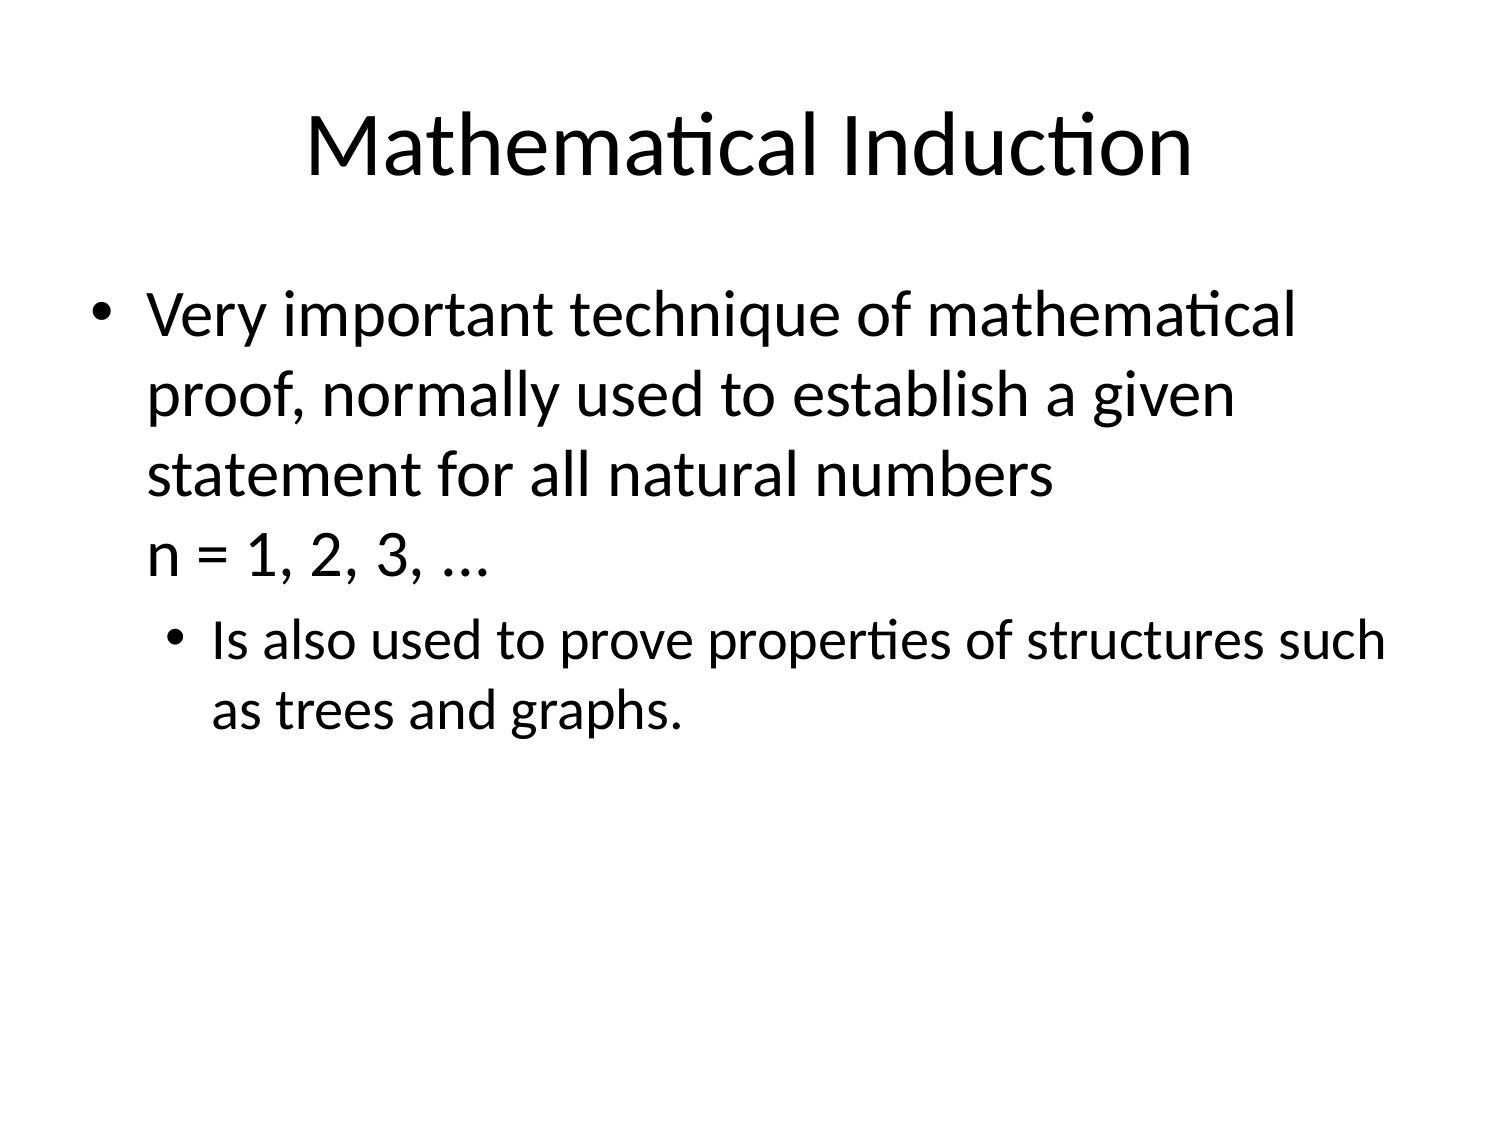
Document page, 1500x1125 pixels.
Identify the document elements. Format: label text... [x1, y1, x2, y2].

title Mathematical Induction [75, 45, 1425, 233]
list Very important technique of mathematical proof, normally used to establish a given statement for all natural numbers n = 1, 2, 3, ... Is also used to prove properties of structures such as trees and graphs. [75, 262, 1425, 1005]
